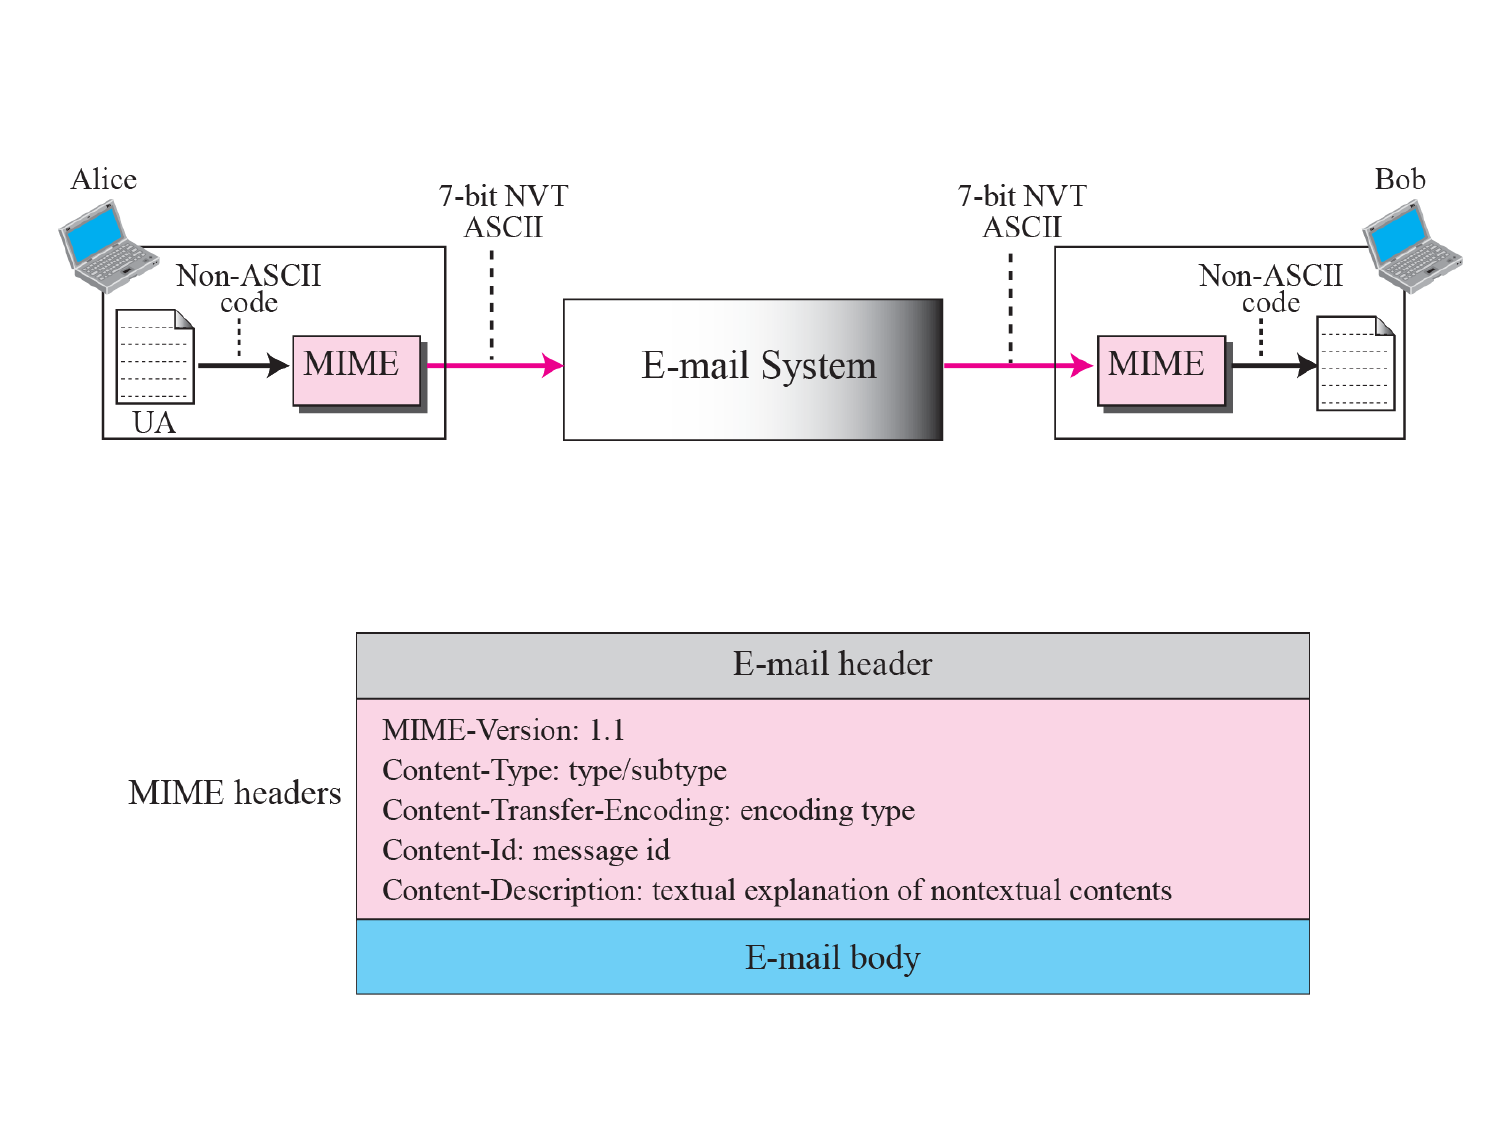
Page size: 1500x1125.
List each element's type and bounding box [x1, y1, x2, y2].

picture [58, 163, 1463, 442]
picture [128, 632, 1310, 995]
